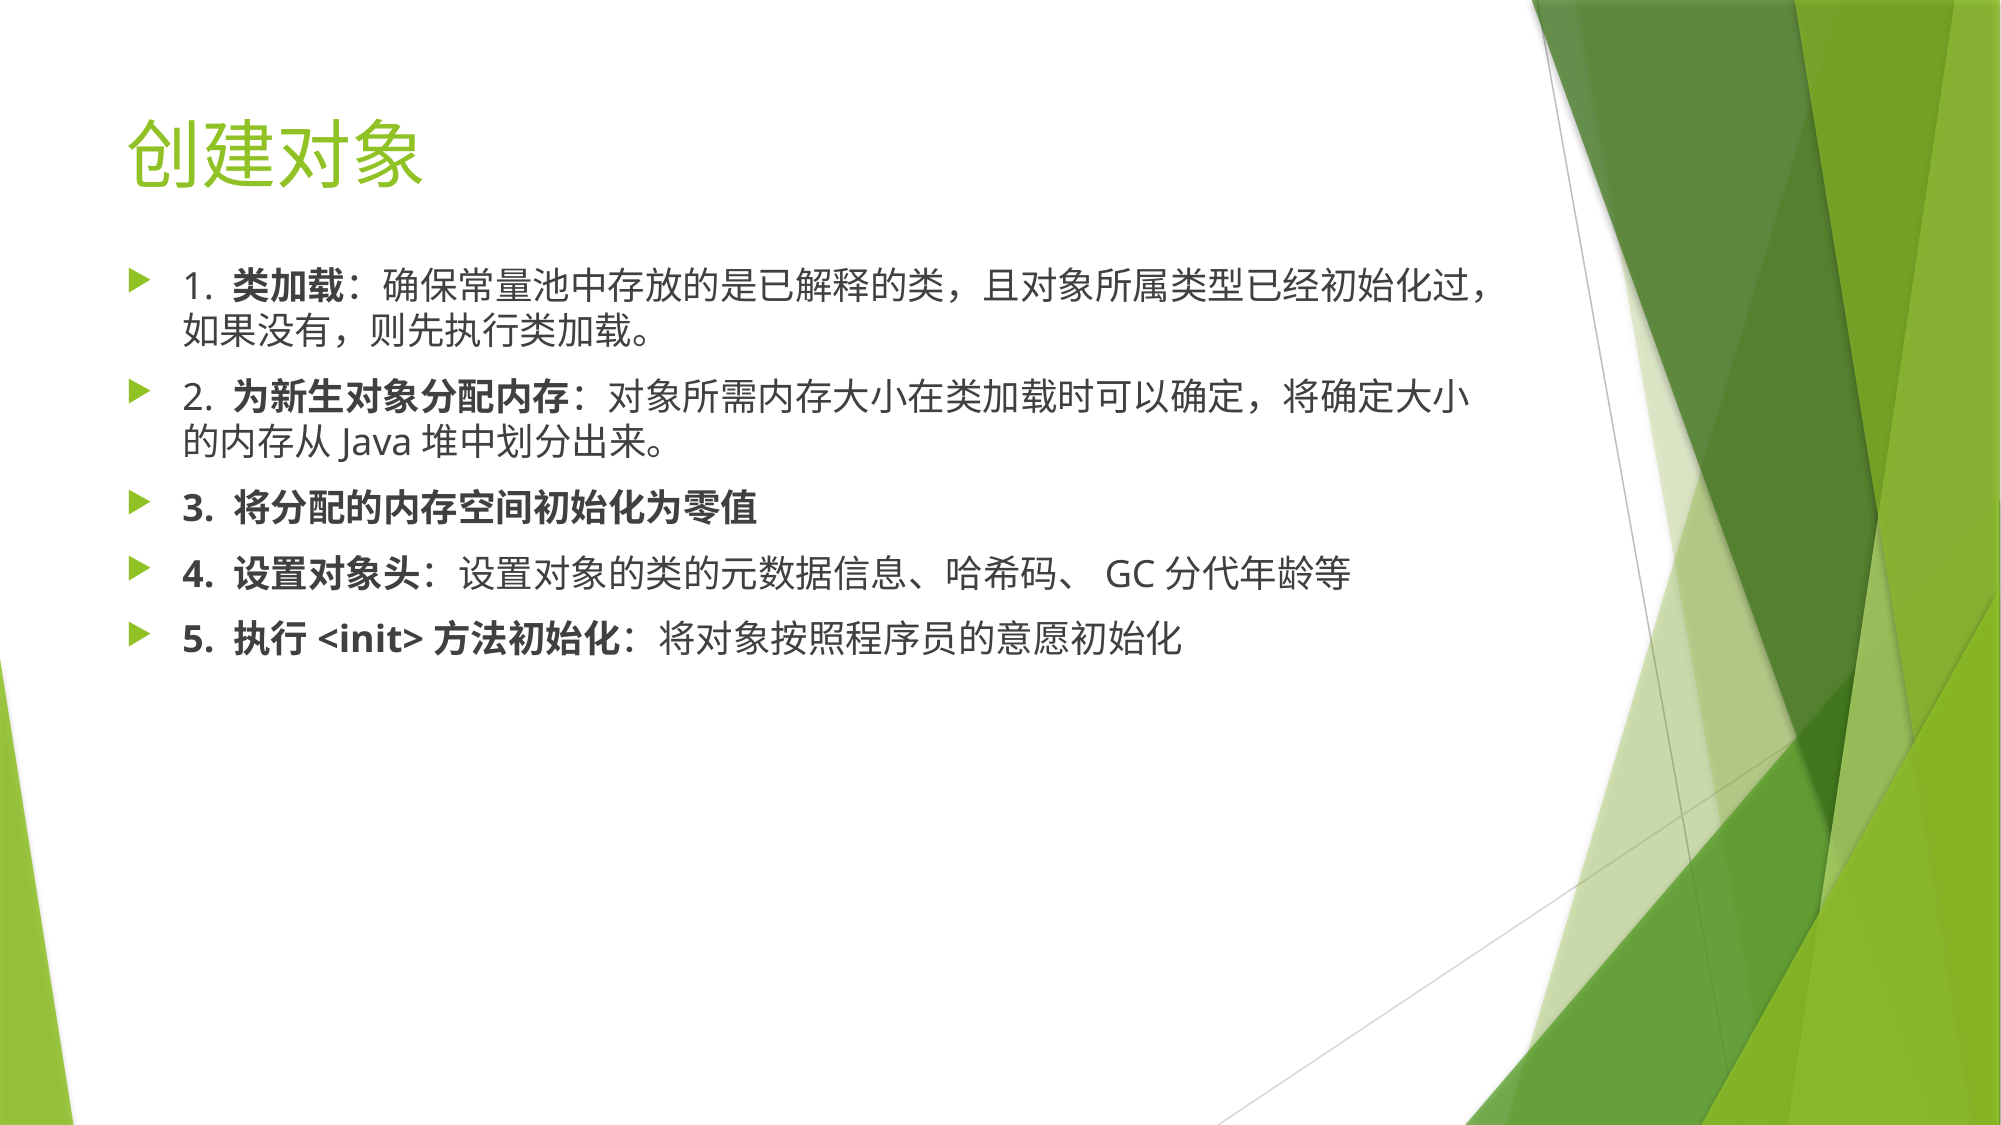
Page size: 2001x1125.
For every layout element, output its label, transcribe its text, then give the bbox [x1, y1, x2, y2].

title 创建对象 [111, 99, 1522, 254]
list 1. 类加载：确保常量池中存放的是已解释的类，且对象所属类型已经初始化过，如果没有，则先执行类加载。 2. 为新生对象分配内存：对象所需内存大小在类加载时可以确定，将确定大小的内存从Java堆中划分出来。 3. 将分配的内存空间初始化为零值 4. 设置对象头：设置对象的类的元数据信息、哈希码、GC分代年龄等 5. 执行<init>方法初始化：将对象按照程序员的意愿初始化 [111, 254, 1522, 992]
